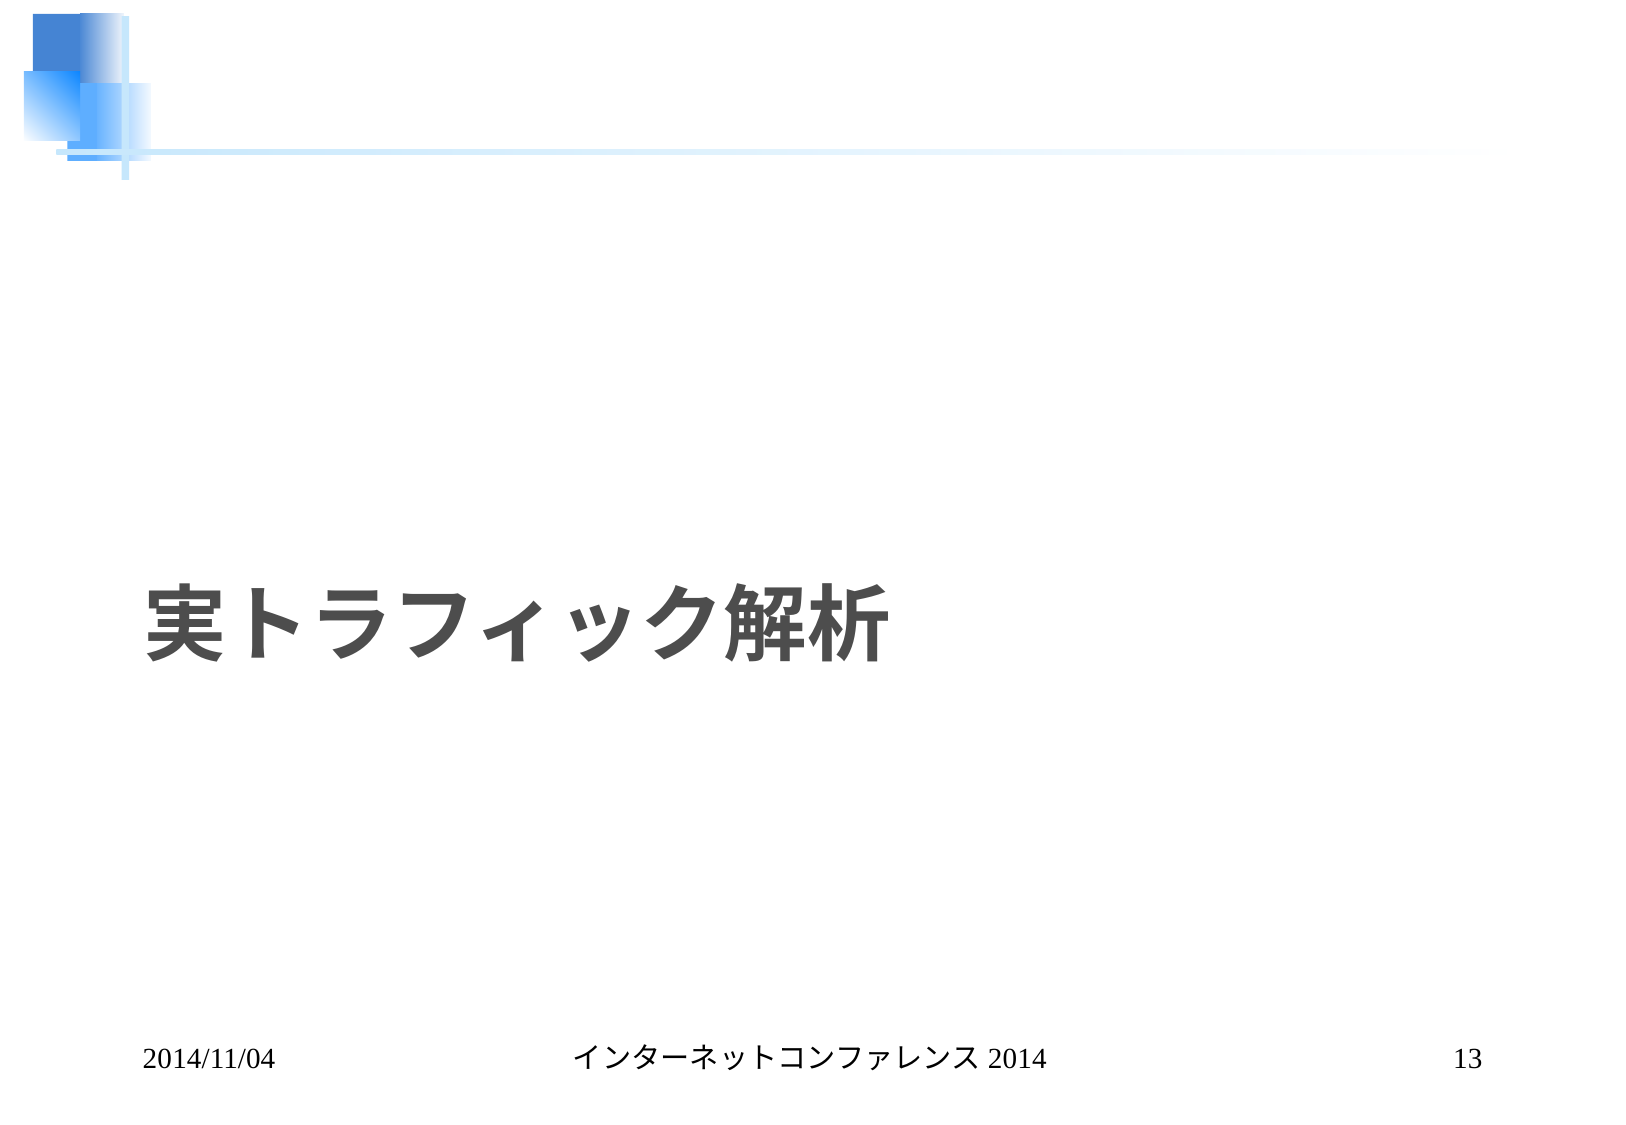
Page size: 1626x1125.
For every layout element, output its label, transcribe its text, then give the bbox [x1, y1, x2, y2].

footer インターネットコンファレンス2014 [552, 1035, 1068, 1083]
title 実トラフィック解析 [128, 563, 1510, 787]
slide_number 13 [1159, 1035, 1498, 1083]
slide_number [127, 1034, 467, 1083]
